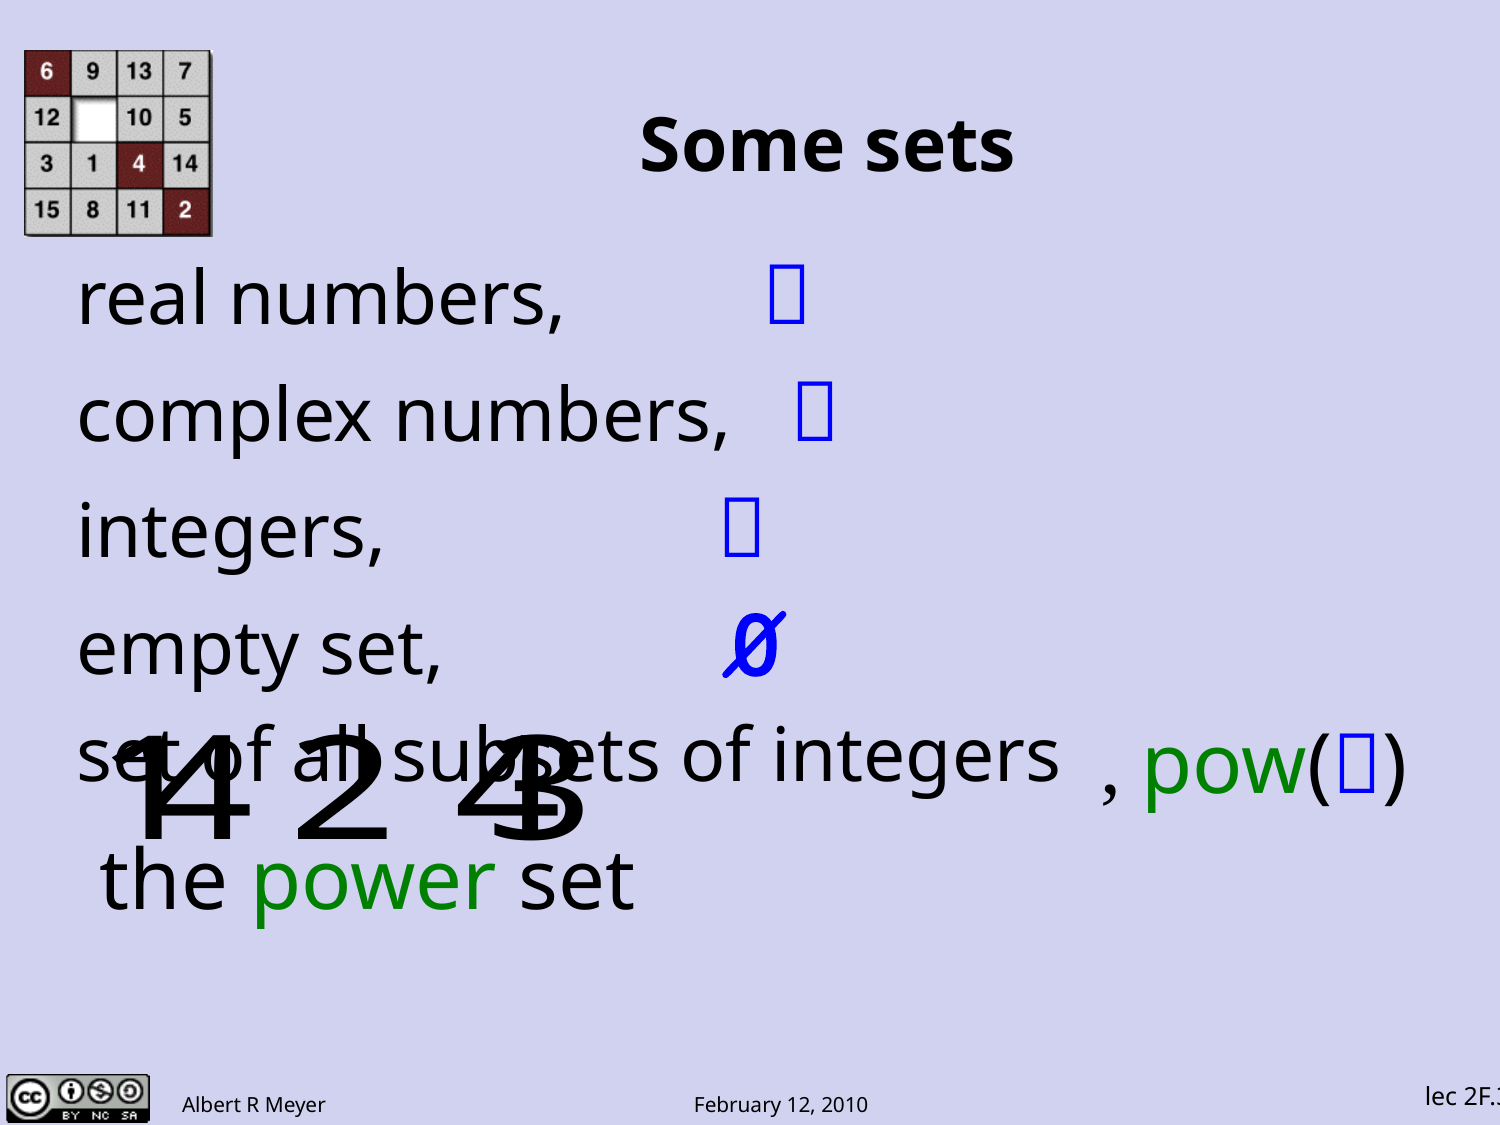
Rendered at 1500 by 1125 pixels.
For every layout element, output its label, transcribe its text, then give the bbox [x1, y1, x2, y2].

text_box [63, 607, 822, 1042]
list real numbers,  complex numbers,  integers,  empty set, ∅ set of all subsets of integers [60, 233, 1431, 933]
picture [24, 50, 213, 237]
title Some sets [270, 59, 1386, 225]
text_box , pow() [1085, 703, 1422, 818]
picture [6, 1074, 150, 1123]
